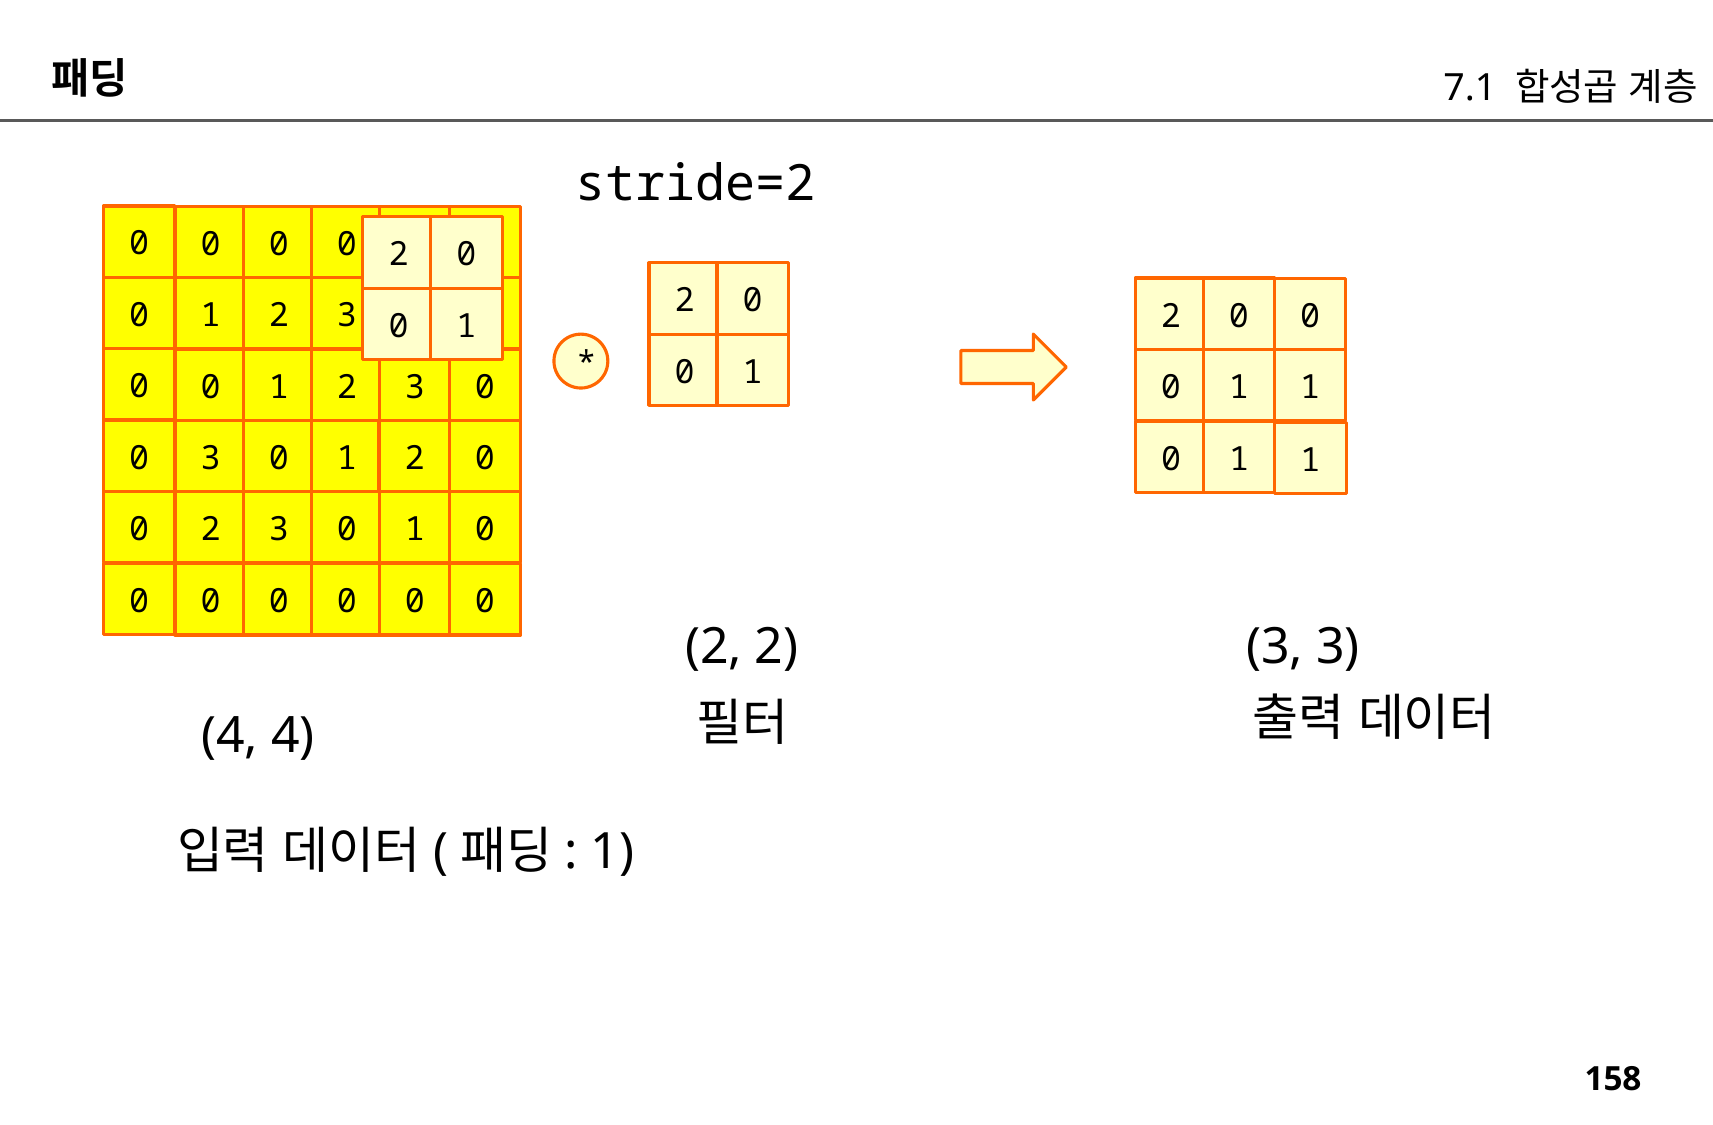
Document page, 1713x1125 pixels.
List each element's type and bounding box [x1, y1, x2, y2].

text_box [681, 683, 803, 758]
text_box [670, 605, 814, 681]
text_box [916, 44, 1713, 111]
text_box [958, 332, 1069, 402]
text_box [186, 694, 330, 770]
text_box [1231, 605, 1511, 754]
text_box [11, 13, 803, 105]
text_box [101, 204, 523, 637]
text_box [551, 332, 610, 391]
text_box [162, 811, 649, 886]
text_box [1133, 276, 1348, 495]
text_box [560, 142, 831, 218]
text_box [647, 261, 790, 407]
